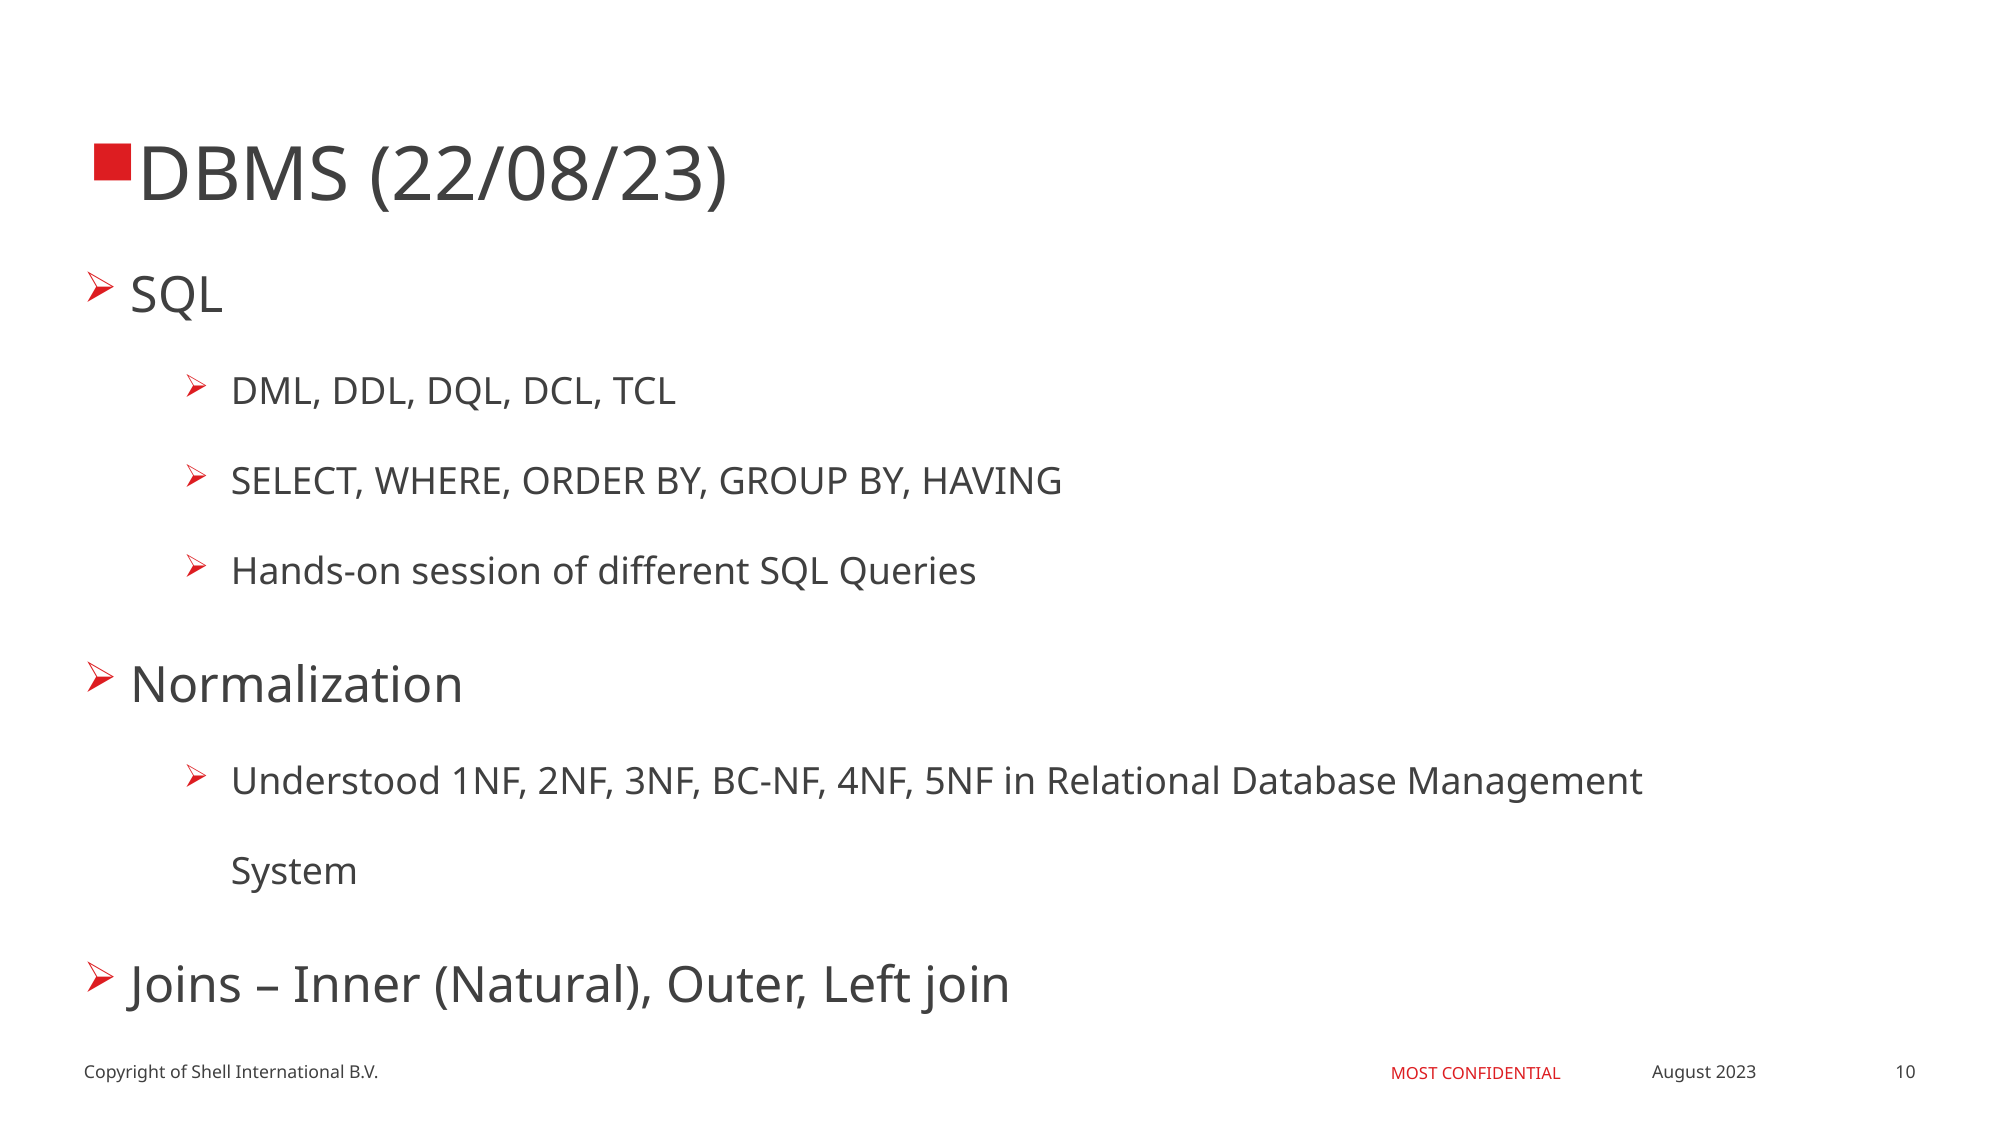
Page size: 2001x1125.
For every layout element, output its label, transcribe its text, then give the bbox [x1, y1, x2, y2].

text_box SQL DML, DDL, DQL, DCL, TCL SELECT, WHERE, ORDER BY, GROUP BY, HAVING Hands-on session of different SQL Queries Normalization Understood 1NF, 2NF, 3NF, BC-NF, 4NF, 5NF in Relational Database Management System Joins – Inner (Natural), Outer, Left join [84, 202, 1705, 1125]
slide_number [1705, 1060, 1823, 1101]
text_box DBMS (22/08/23) [88, 88, 1125, 202]
slide_number 10 [1857, 1060, 1917, 1101]
